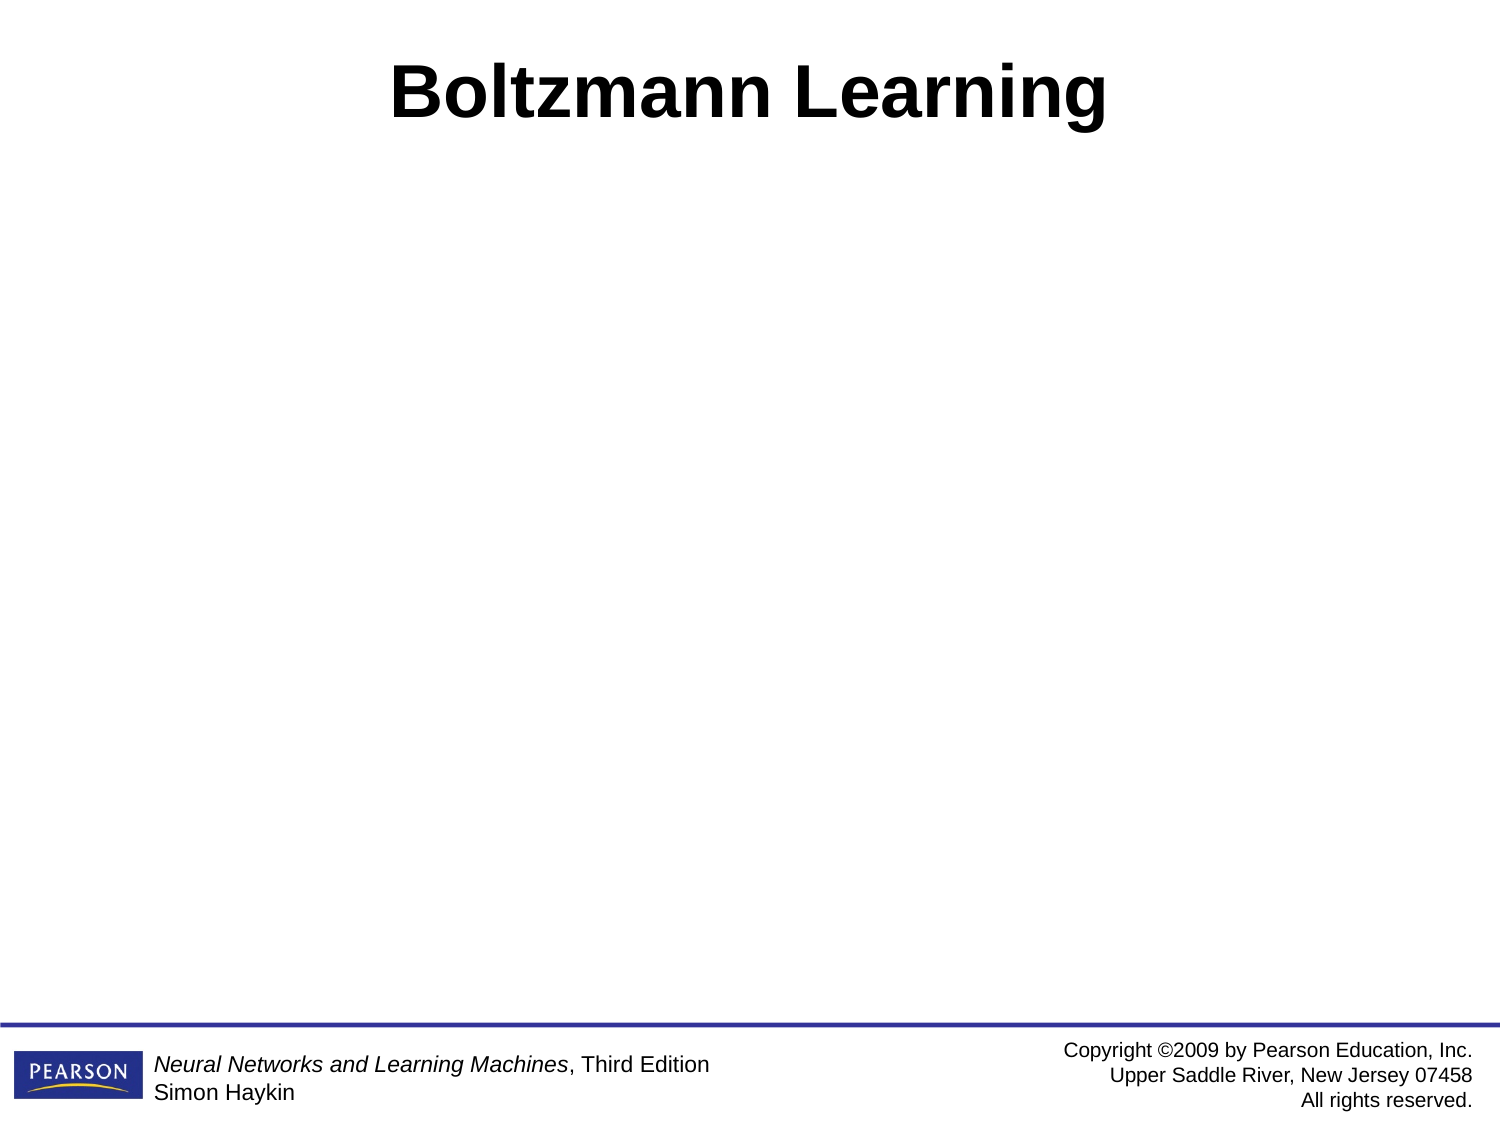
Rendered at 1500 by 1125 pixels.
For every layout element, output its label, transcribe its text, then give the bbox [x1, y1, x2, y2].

title Boltzmann Learning [75, 50, 1425, 125]
picture [12, 1049, 144, 1100]
